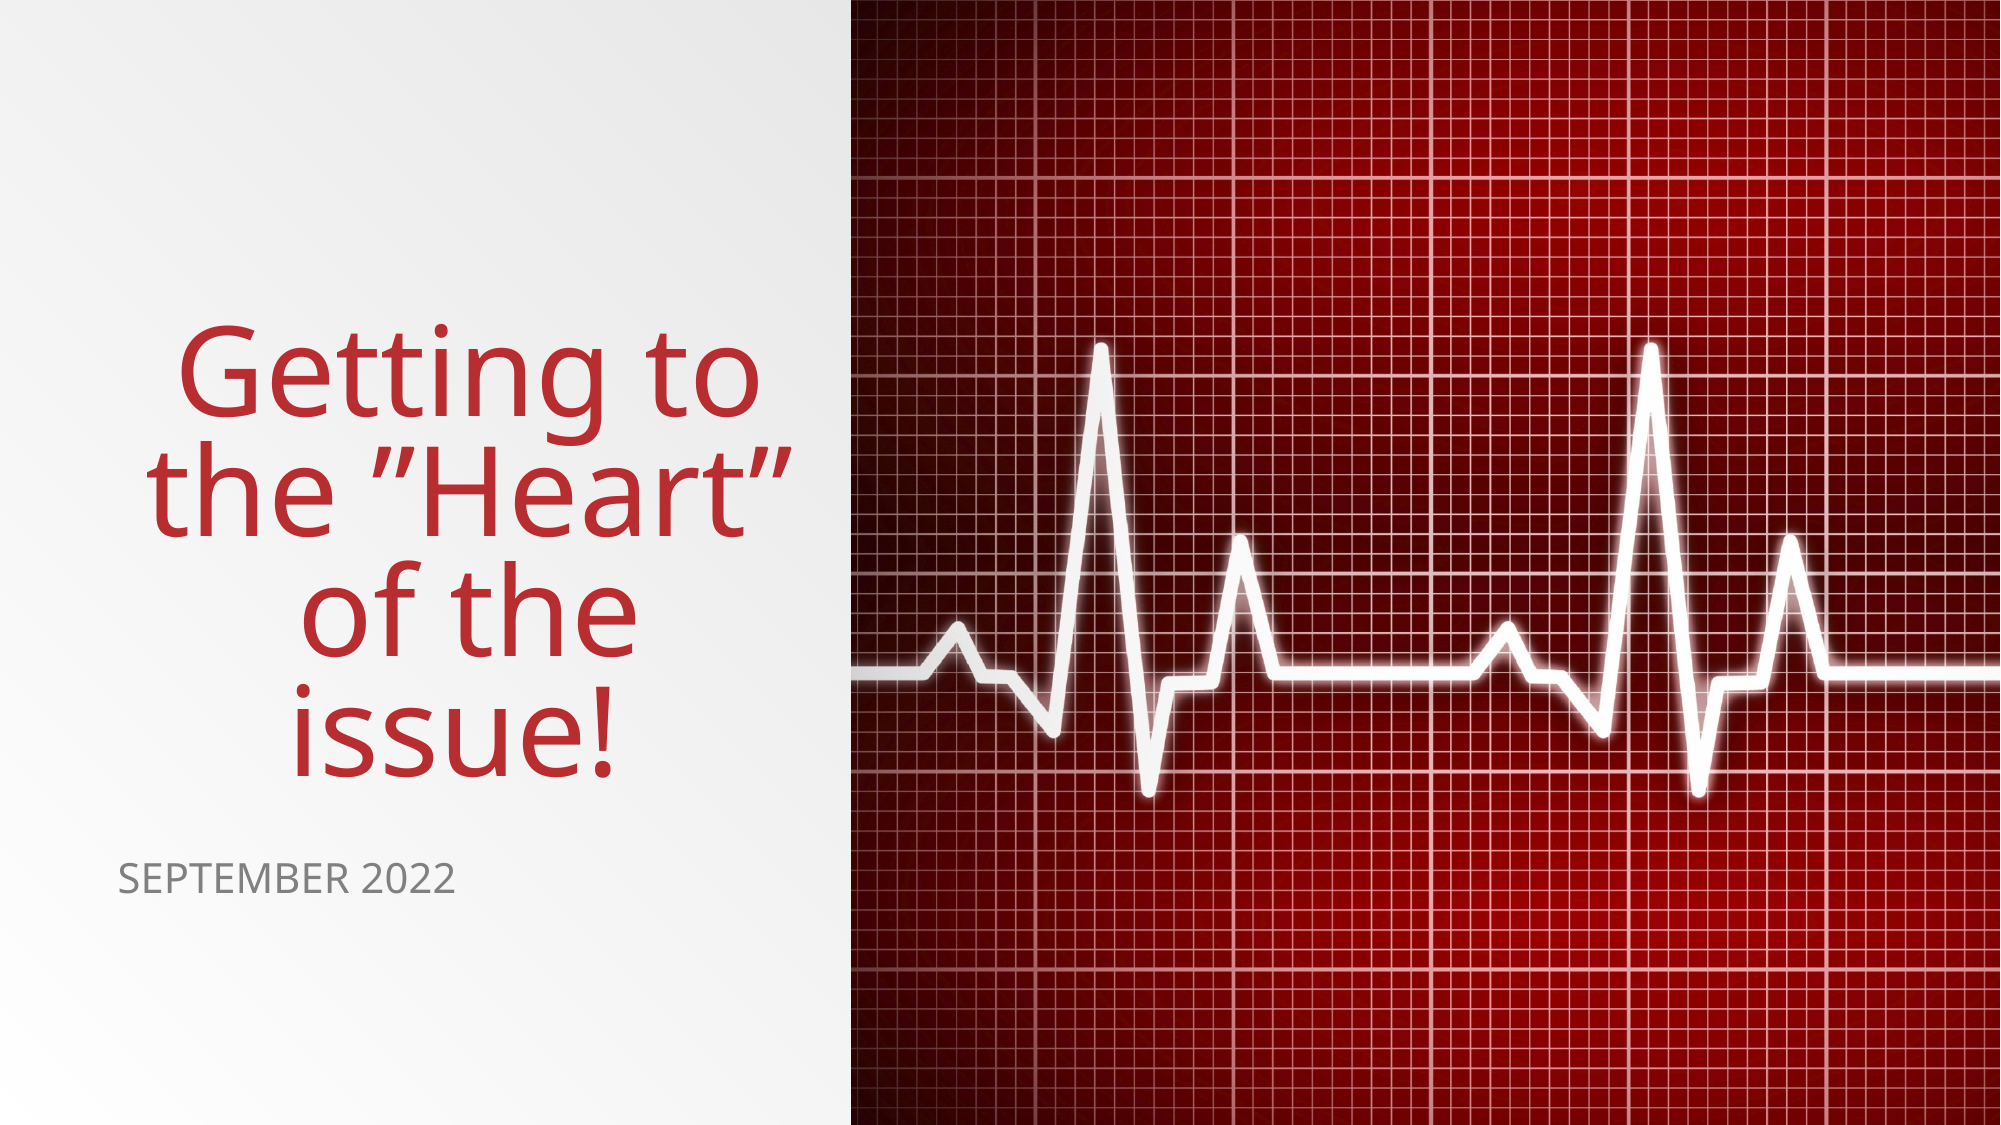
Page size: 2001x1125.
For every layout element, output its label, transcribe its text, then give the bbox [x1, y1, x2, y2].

picture [851, 0, 2000, 1125]
subtitle September 2022 [102, 849, 775, 963]
title Getting to the ”Heart” of the issue! [102, 299, 838, 822]
